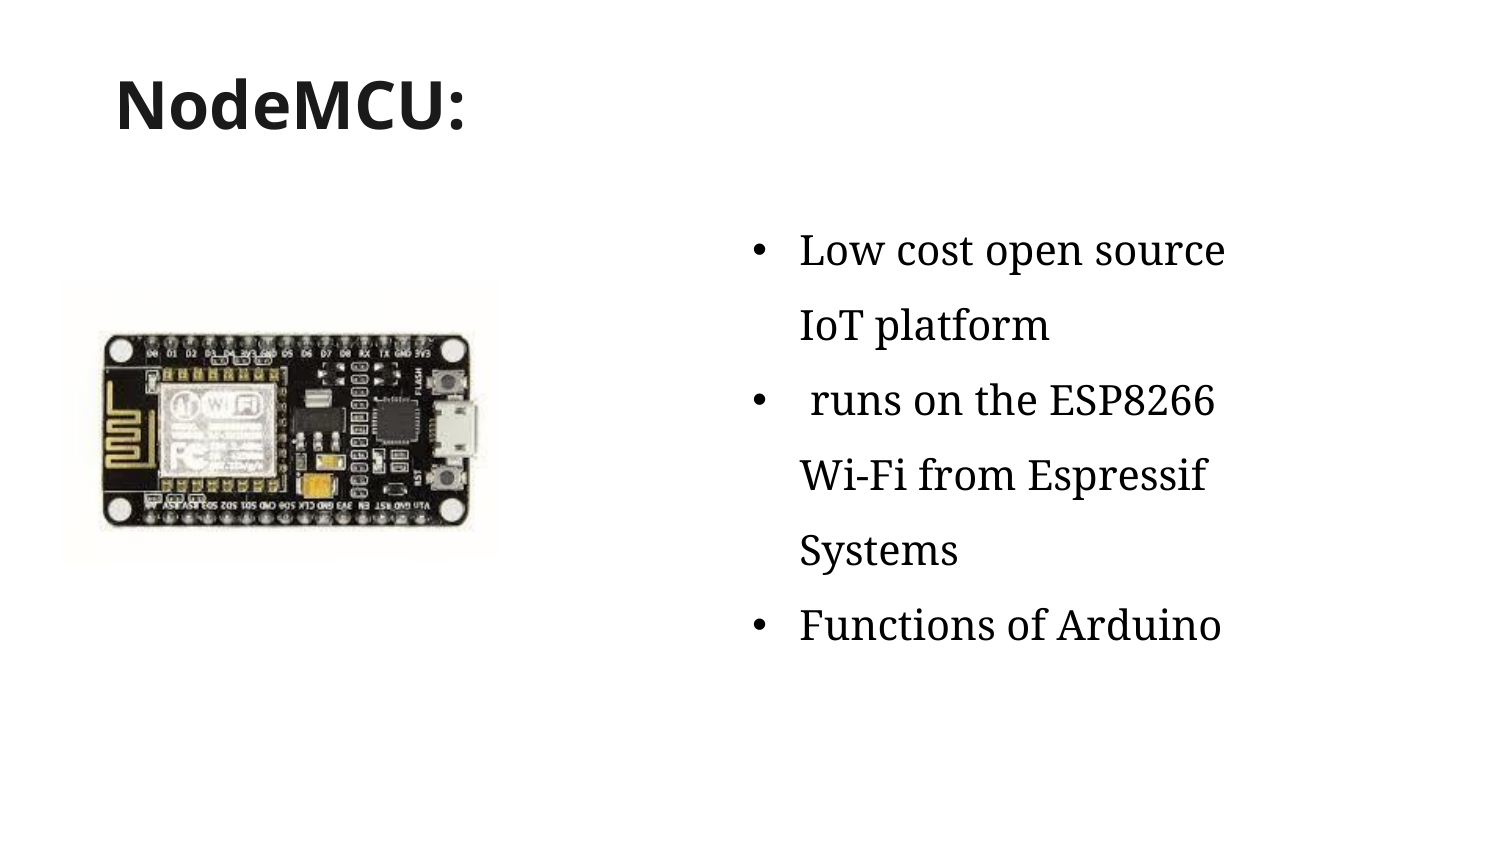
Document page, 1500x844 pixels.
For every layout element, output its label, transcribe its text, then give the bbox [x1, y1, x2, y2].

text_box Low cost open source IoT platform runs on the ESP8266 Wi-Fi from Espressif Systems Functions of Arduino [737, 191, 1294, 657]
picture [61, 281, 500, 563]
list NodeMCU: [61, 64, 1325, 141]
